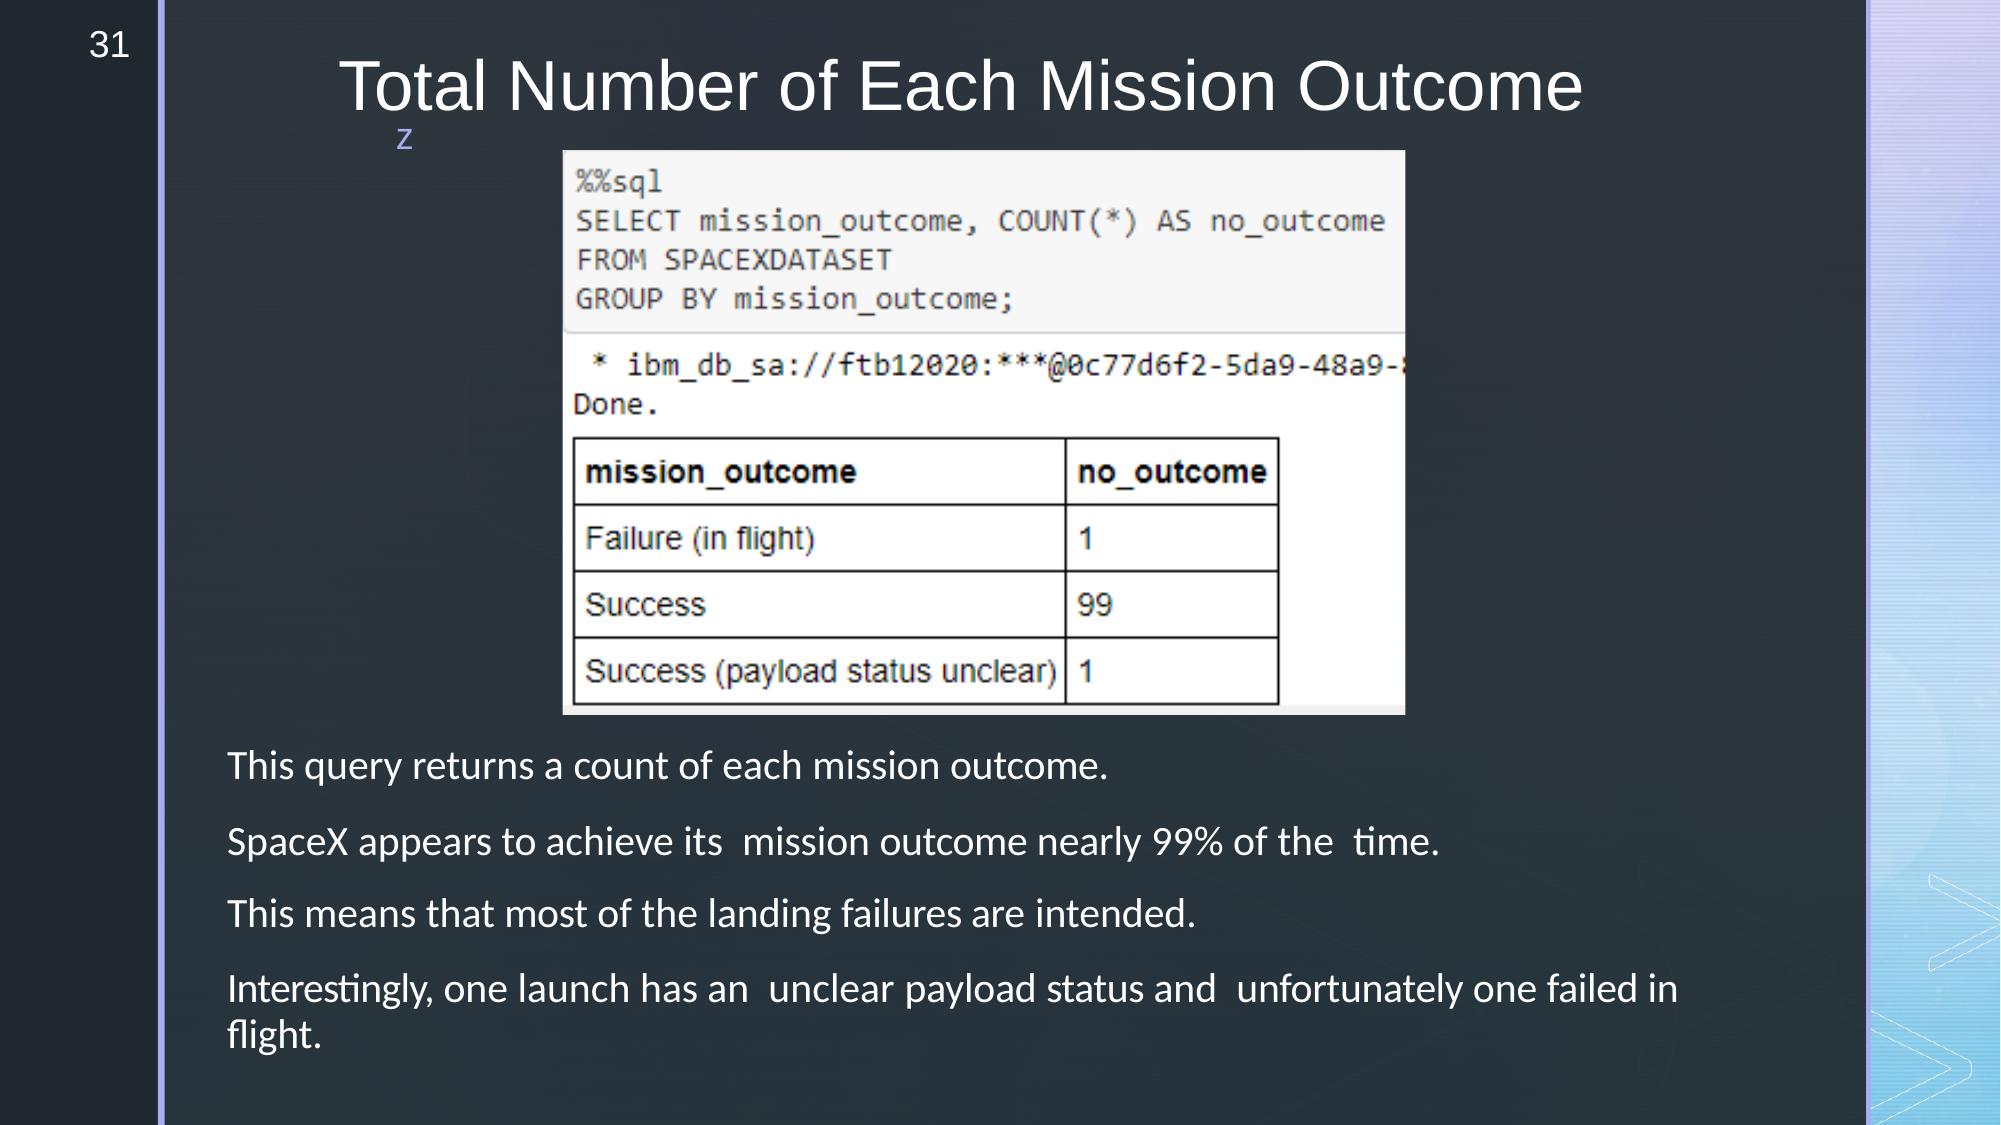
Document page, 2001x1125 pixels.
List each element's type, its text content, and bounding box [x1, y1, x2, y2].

title Total Number of Each Mission Outcome [197, 37, 1725, 228]
slide_number 31 [25, 0, 131, 380]
text_box This query returns a count of each mission outcome. SpaceX appears to achieve its mission outcome nearly 99% of the time. This means that most of the landing failures are intended. Interestingly, one launch has an unclear payload status and unfortunately one failed in flight. [225, 737, 1807, 1058]
text_box [562, 149, 1406, 715]
picture [1871, 0, 2001, 1125]
